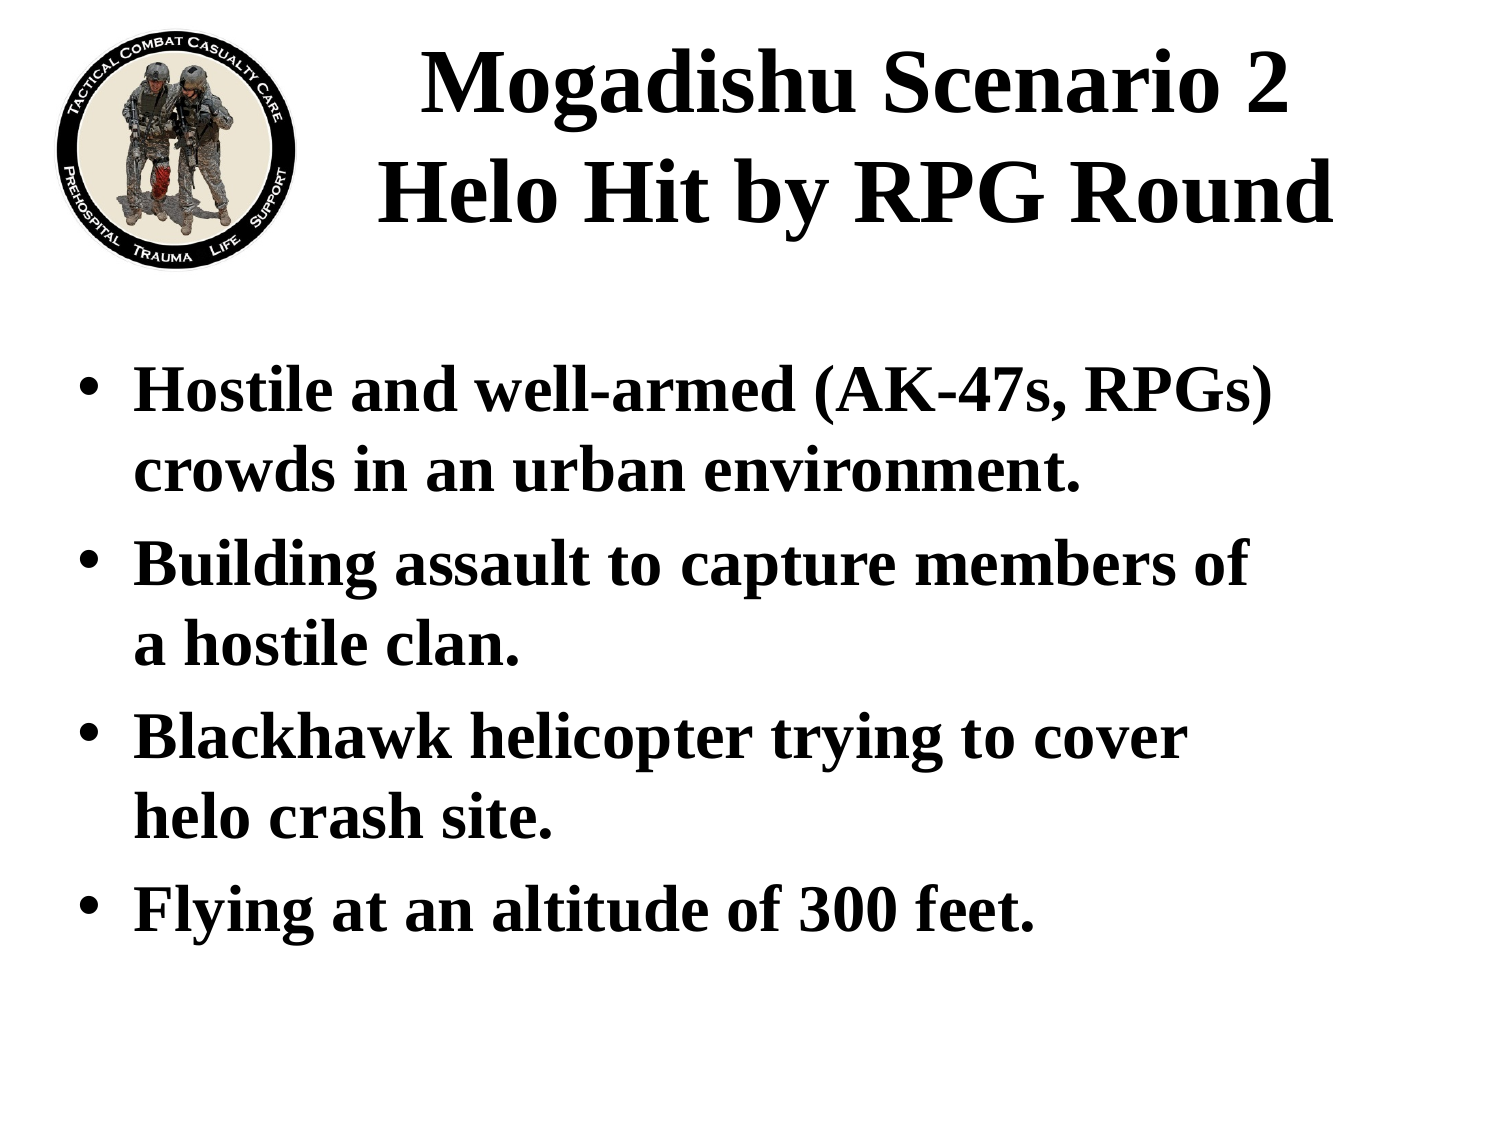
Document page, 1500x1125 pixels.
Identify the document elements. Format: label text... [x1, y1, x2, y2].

list Hostile and well-armed (AK-47s, RPGs) crowds in an urban environment. Building assault to capture members of a hostile clan. Blackhawk helicopter trying to cover helo crash site. Flying at an altitude of 300 feet. [62, 337, 1313, 1026]
picture [50, 24, 300, 275]
title Mogadishu Scenario 2 Helo Hit by RPG Round [237, 37, 1476, 226]
